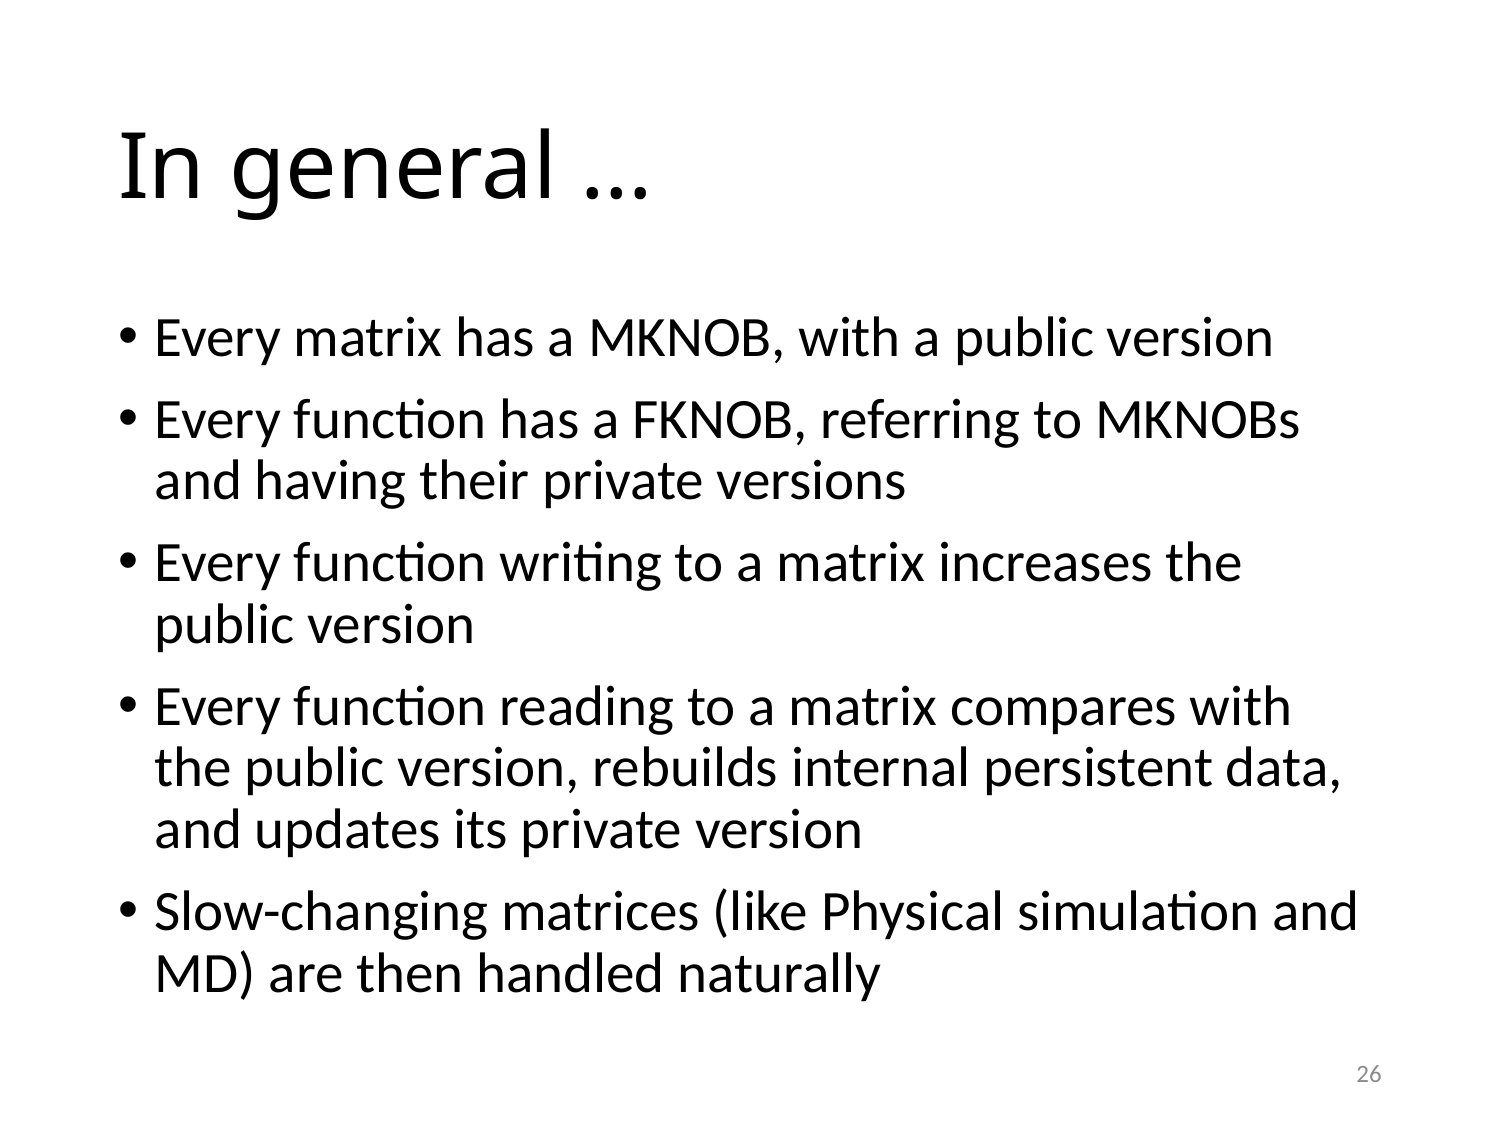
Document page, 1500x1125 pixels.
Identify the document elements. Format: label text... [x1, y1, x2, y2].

slide_number 26 [1059, 1042, 1397, 1103]
list Every matrix has a MKNOB, with a public version Every function has a FKNOB, referring to MKNOBs and having their private versions Every function writing to a matrix increases the public version Every function reading to a matrix compares with the public version, rebuilds internal persistent data, and updates its private version Slow-changing matrices (like Physical simulation and MD) are then handled naturally [103, 299, 1397, 1014]
title In general … [103, 59, 1397, 278]
